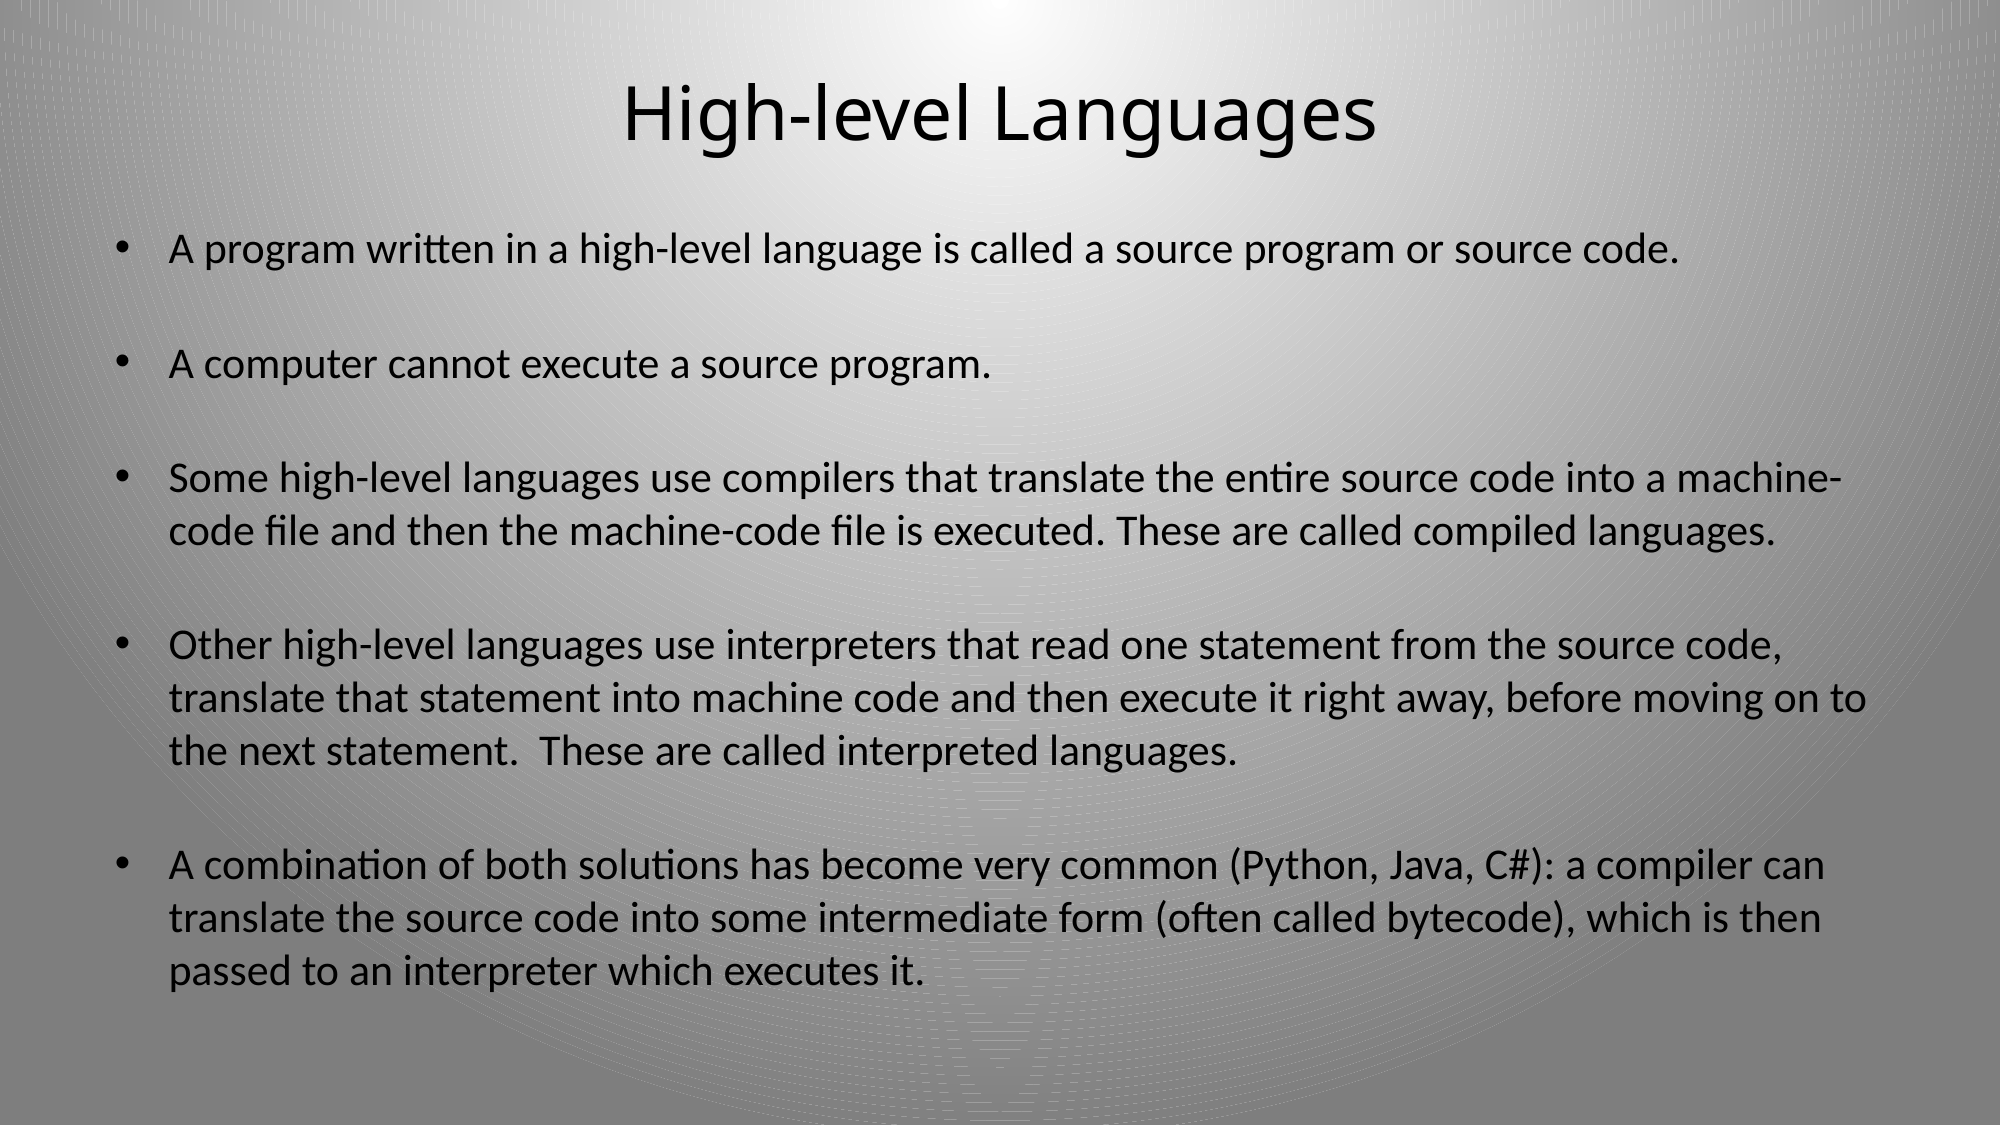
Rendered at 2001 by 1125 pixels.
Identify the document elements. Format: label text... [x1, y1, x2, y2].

list A program written in a high-level language is called a source program or source code. A computer cannot execute a source program. Some high-level languages use compilers that translate the entire source code into a machine-code file and then the machine-code file is executed. These are called compiled languages. Other high-level languages use interpreters that read one statement from the source code, translate that statement into machine code and then execute it right away, before moving on to the next statement. These are called interpreted languages. A combination of both solutions has become very common (Python, Java, C#): a compiler can translate the source code into some intermediate form (often called bytecode), which is then passed to an interpreter which executes it. [99, 212, 1900, 1050]
title High-level Languages [99, 45, 1900, 175]
